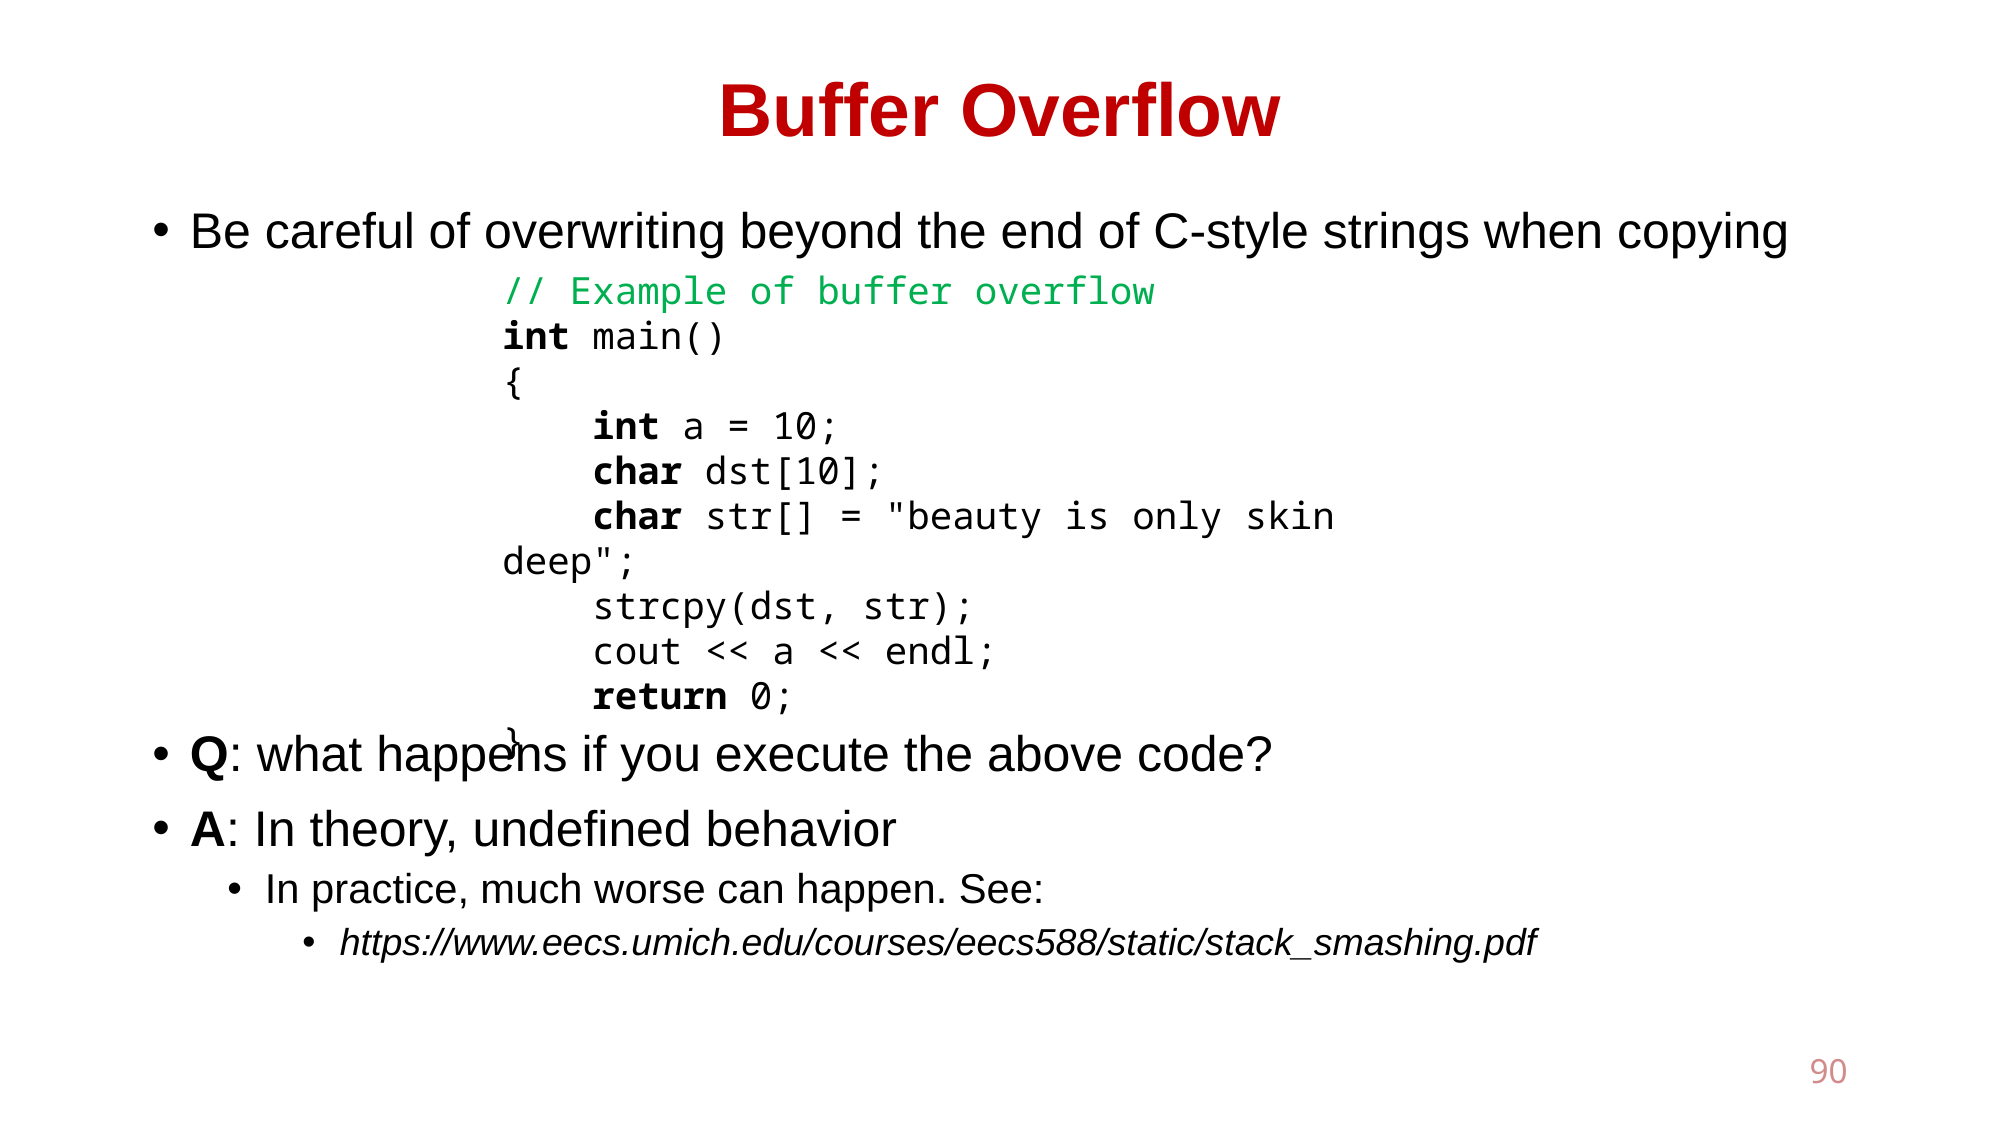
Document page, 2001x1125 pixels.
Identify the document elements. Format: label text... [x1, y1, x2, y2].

list Be careful of overwriting beyond the end of C-style strings when copying Q: what happens if you execute the above code? A: In theory, undefined behavior In practice, much worse can happen. See: https://www.eecs.umich.edu/courses/eecs588/static/stack_smashing.pdf [137, 197, 1863, 1025]
text_box // Example of buffer overflow int main() { int a = 10; char dst[10]; char str[] = "beauty is only skin deep"; strcpy(dst, str); cout << a << endl; return 0; } [487, 259, 1488, 770]
slide_number 90 [1412, 1042, 1863, 1103]
title Buffer Overflow [137, 59, 1863, 166]
